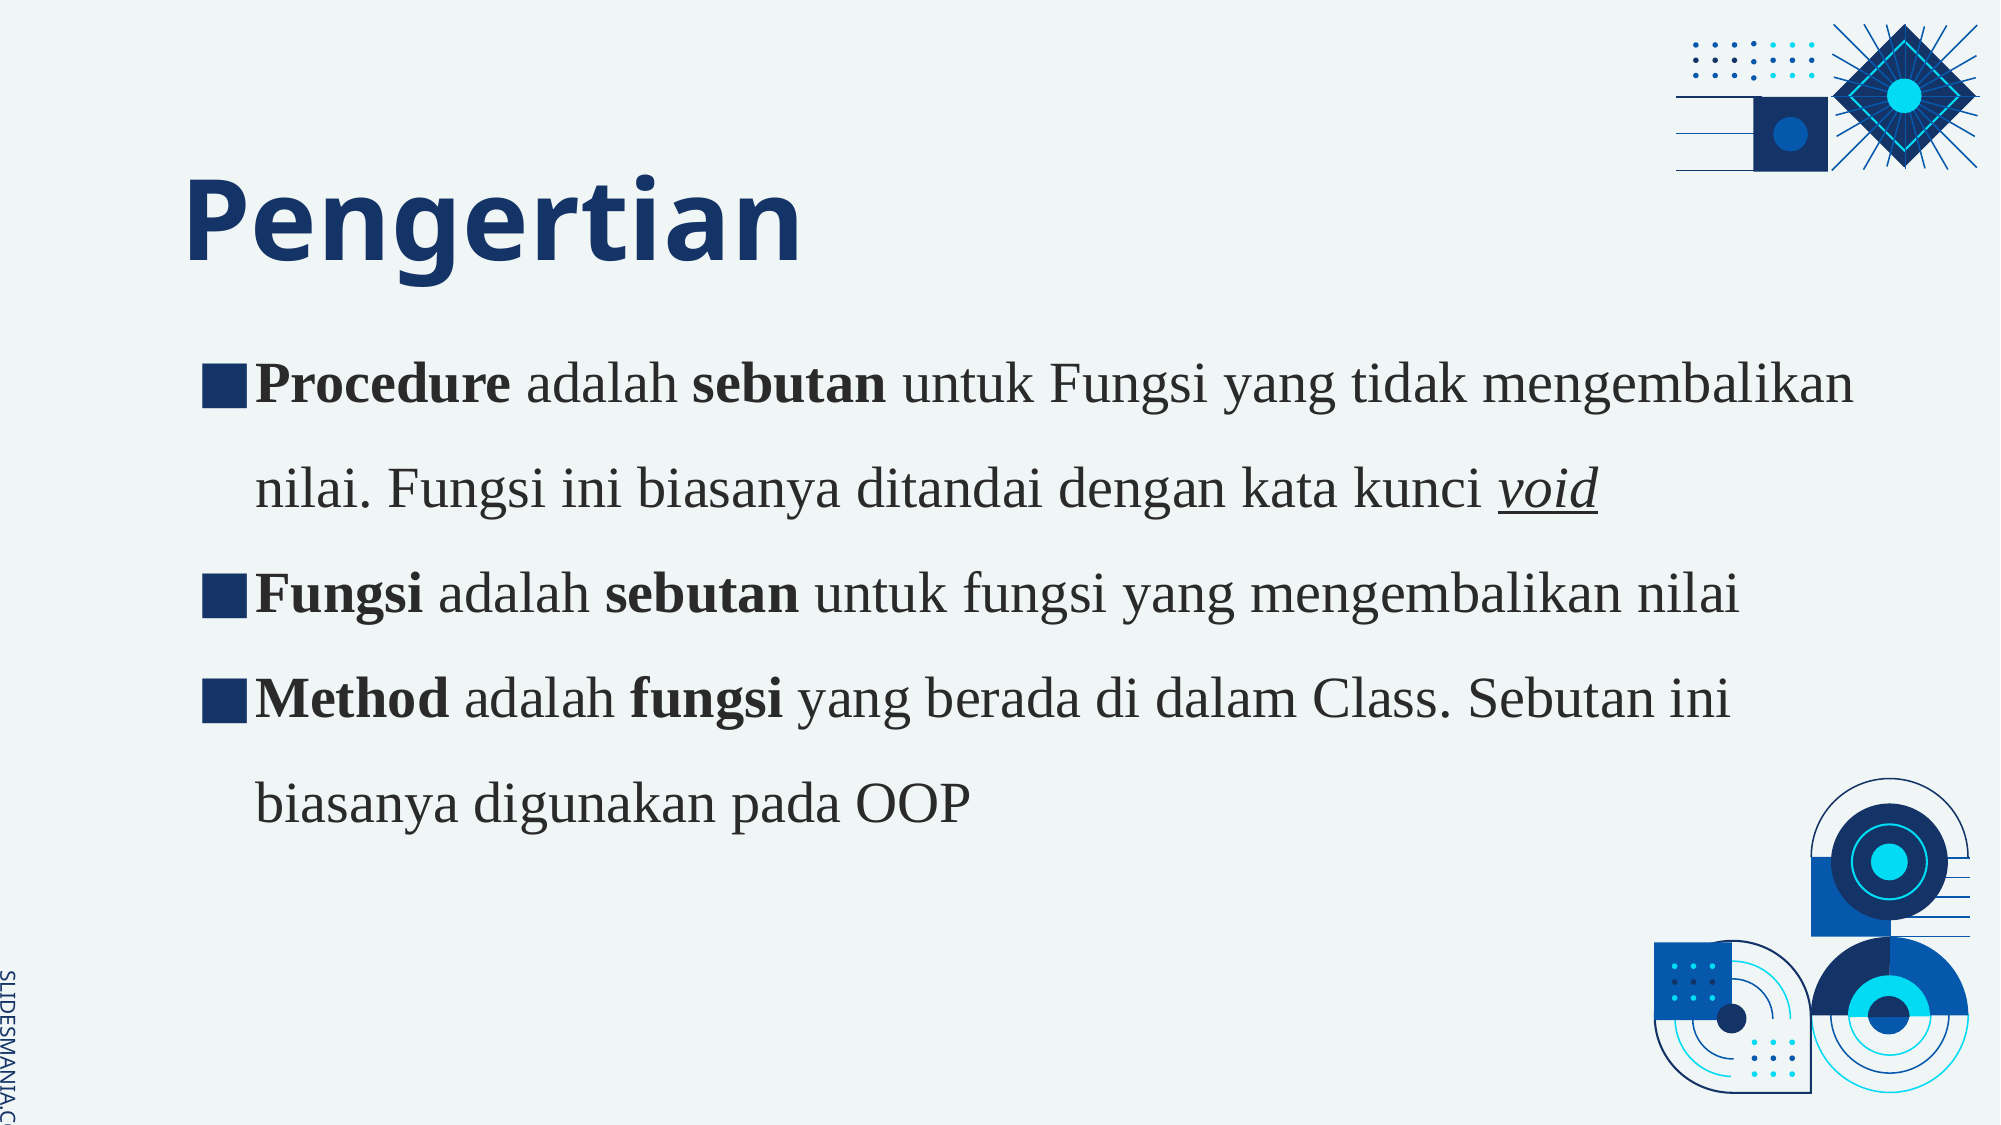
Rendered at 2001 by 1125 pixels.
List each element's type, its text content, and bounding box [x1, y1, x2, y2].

list Procedure adalah sebutan untuk Fungsi yang tidak mengembalikan nilai. Fungsi ini biasanya ditandai dengan kata kunci void Fungsi adalah sebutan untuk fungsi yang mengembalikan nilai Method adalah fungsi yang berada di dalam Class. Sebutan ini biasanya digunakan pada OOP [160, 289, 1892, 689]
title Pengertian [160, 128, 1693, 254]
